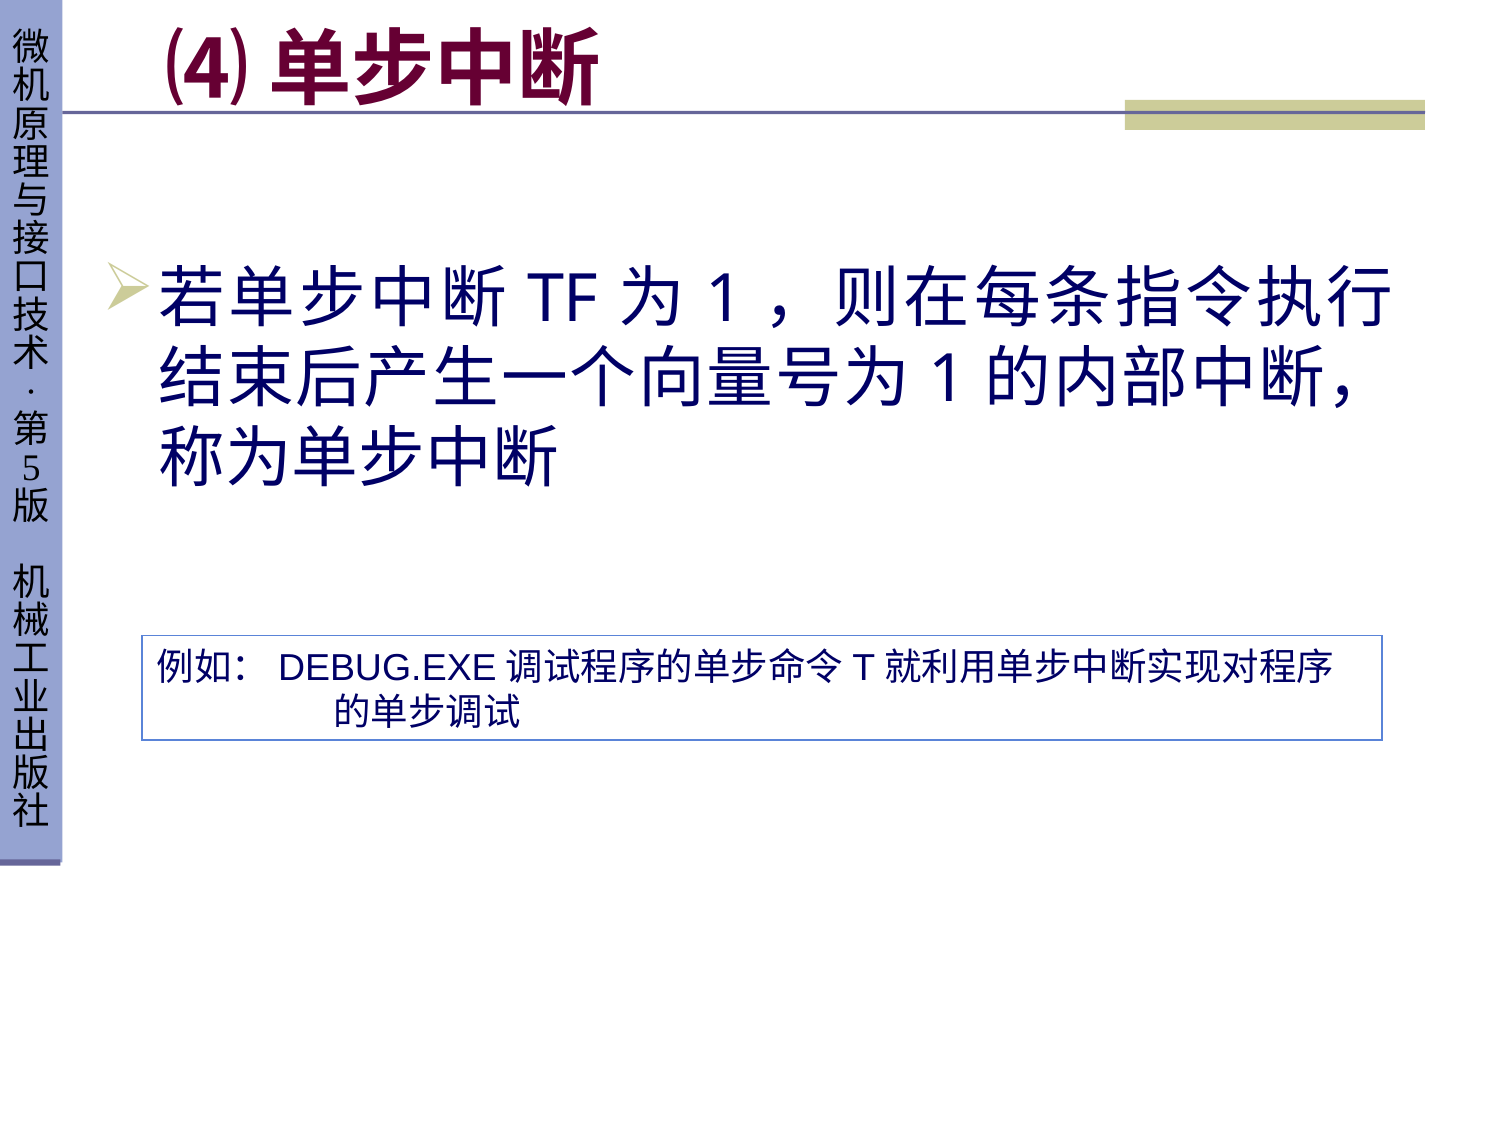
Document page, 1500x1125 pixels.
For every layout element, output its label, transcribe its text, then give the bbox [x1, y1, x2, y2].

list 若单步中断TF为1，则在每条指令执行结束后产生一个向量号为1的内部中断，称为单步中断 [86, 246, 1410, 604]
title ⑷单步中断 [149, 24, 1426, 105]
text_box 例如：DEBUG.EXE调试程序的单步命令T就利用单步中断实现对程序的单步调试 [141, 635, 1383, 741]
